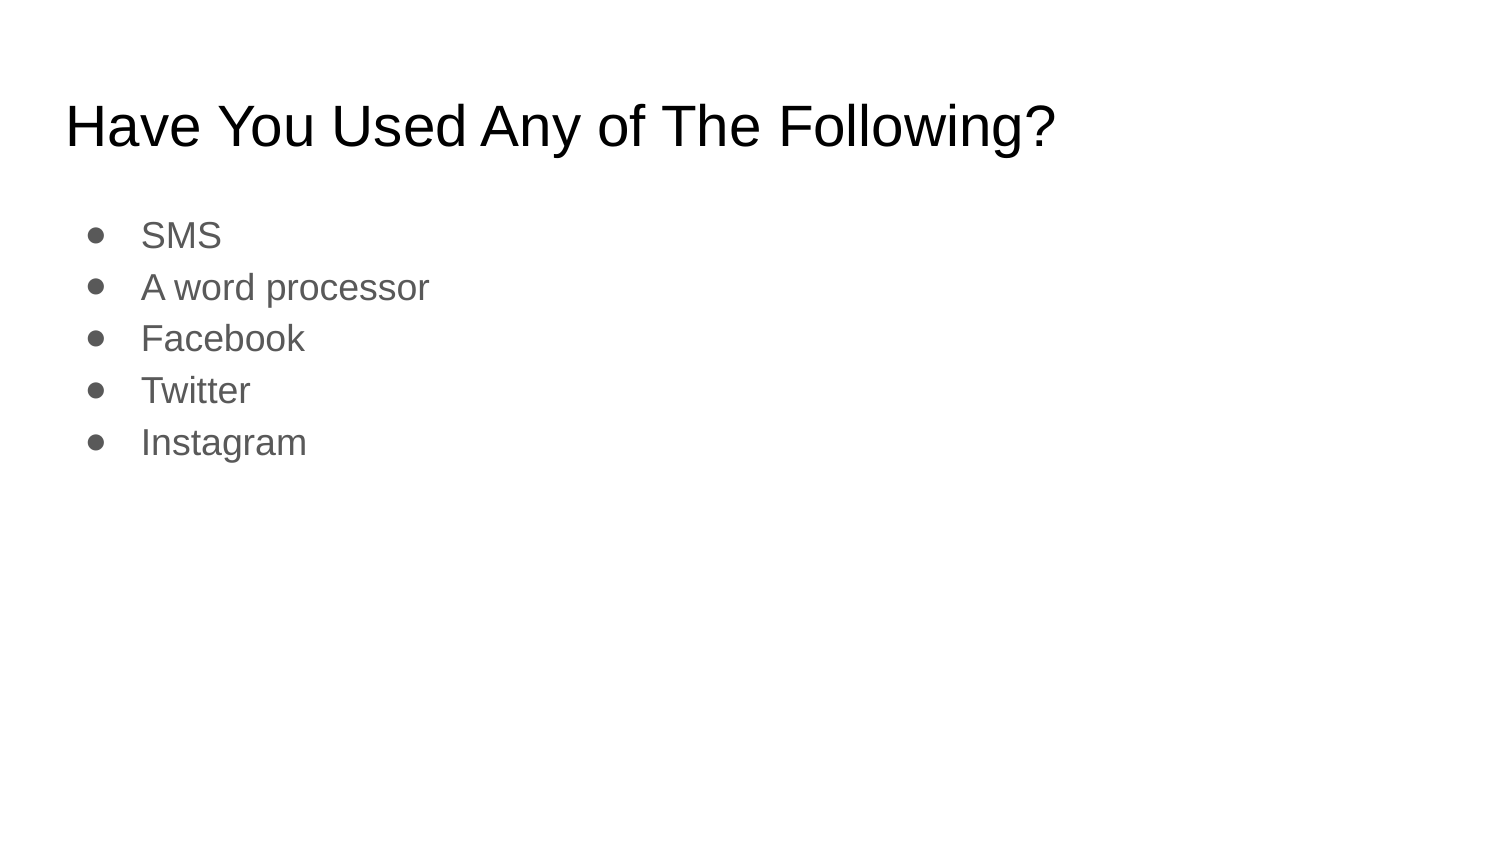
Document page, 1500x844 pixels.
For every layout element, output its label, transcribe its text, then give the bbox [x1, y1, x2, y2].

text_box Have You Used Any of The Following? [51, 72, 1449, 167]
text_box SMS A word processor Facebook Twitter Instagram [51, 189, 1449, 750]
